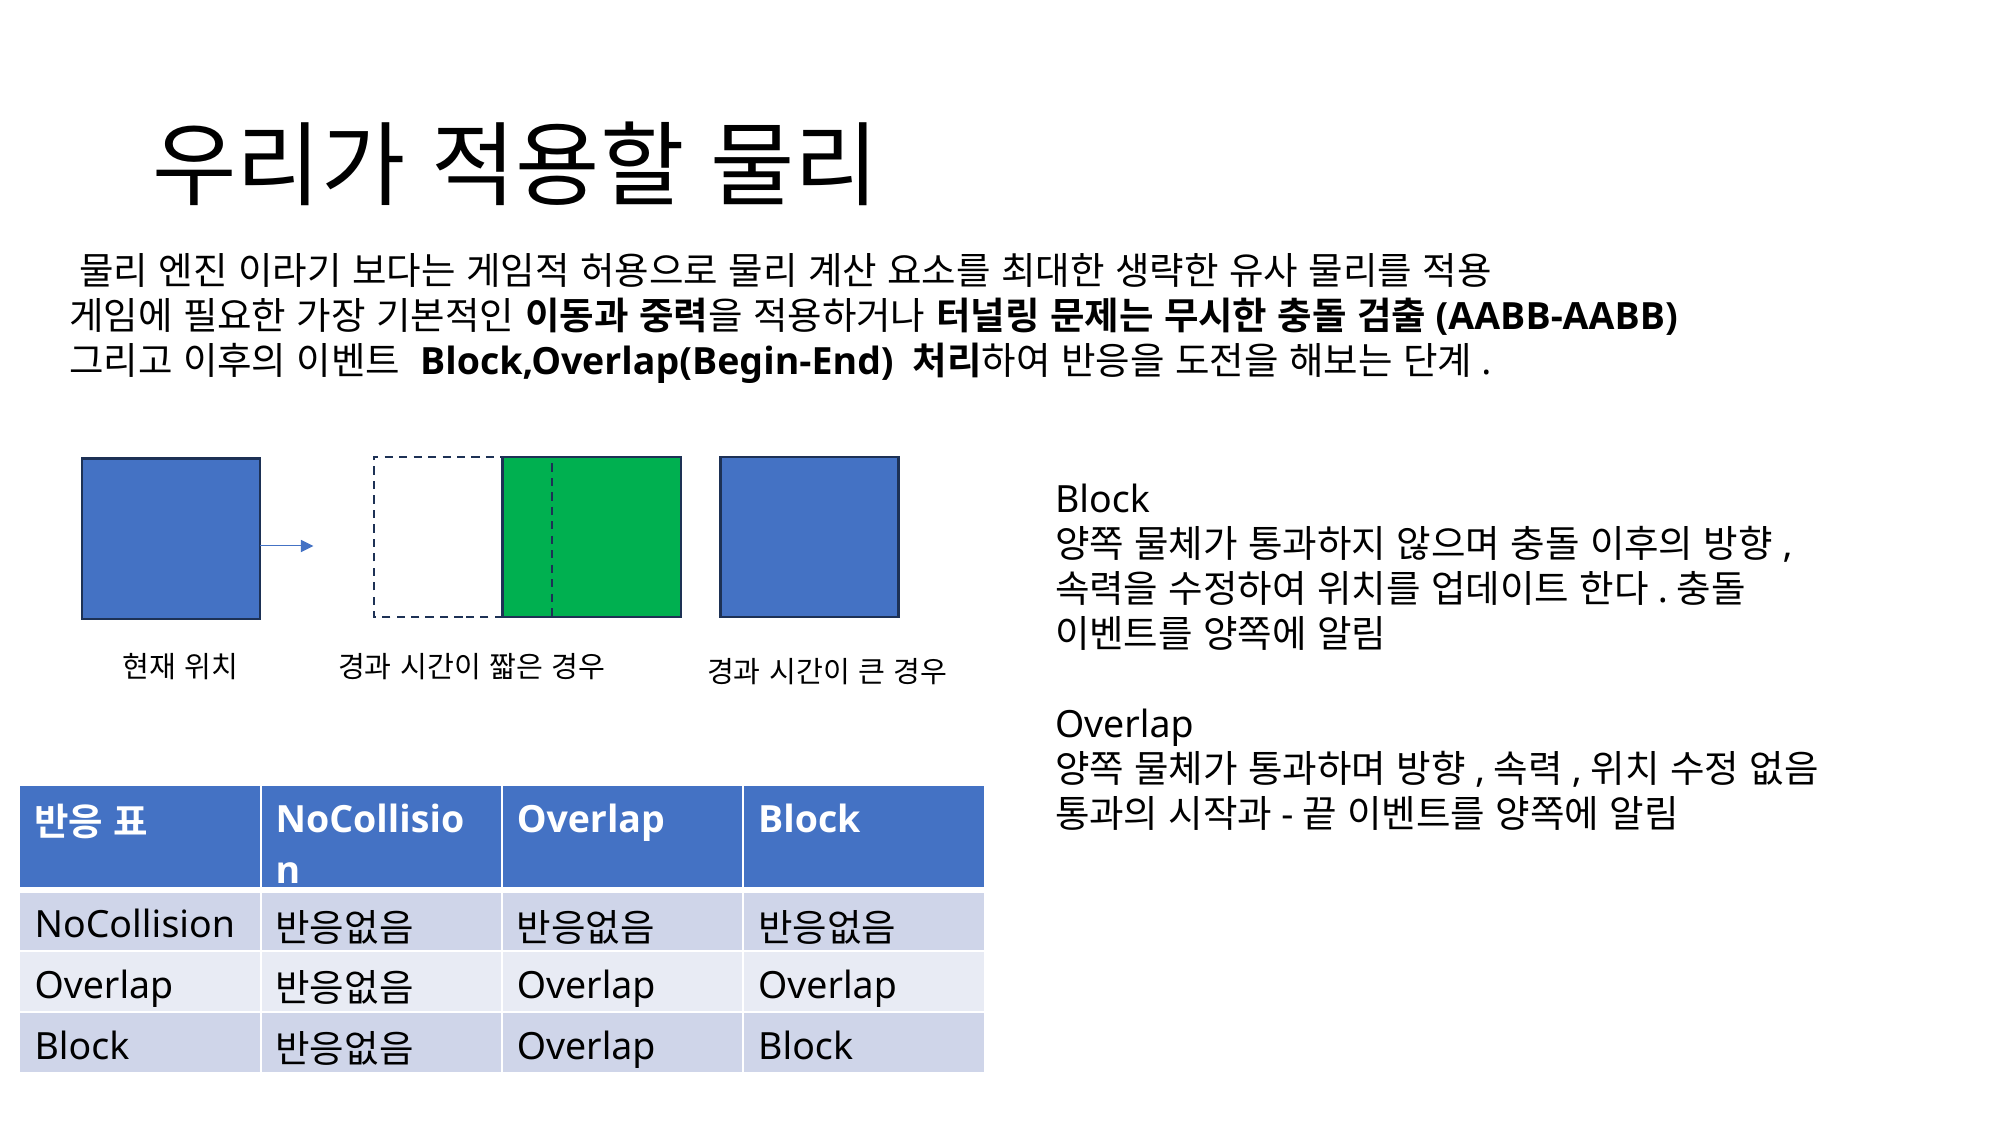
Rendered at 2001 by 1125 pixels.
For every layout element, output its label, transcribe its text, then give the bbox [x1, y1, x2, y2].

table_cell 반응없음 [262, 1013, 501, 1072]
table_header NoCollision [262, 786, 501, 887]
text_box Block 양쪽 물체가 통과하지 않으며 충돌 이후의 방향,속력을 수정하여 위치를 업데이트 한다.충돌 이벤트를 양쪽에 알림 Overlap 양쪽 물체가 통과하며 방향,속력,위치 수정 없음 통과의 시작과-끝 이벤트를 양쪽에 알림 [1040, 467, 1881, 888]
table_cell Overlap [20, 952, 260, 1011]
text_box [81, 457, 261, 620]
table_cell Overlap [503, 1013, 742, 1072]
table_cell Block [744, 1013, 984, 1072]
table_cell 반응없음 [503, 893, 742, 950]
text_box [373, 456, 553, 618]
table_cell 반응없음 [262, 893, 501, 950]
text_box 물리 엔진 이라기 보다는 게임적 허용으로 물리 계산 요소를 최대한 생략한 유사 물리를 적용 게임에 필요한 가장 기본적인 이동과 중력을 적용하거나 터널링 문제는 무시한 충돌 검출(AABB-AABB) 그리고 이후의 이벤트 Block,Overlap(Begin-End) 처리하여 반응을 도전을 해보는 단계. [34, 239, 1896, 389]
table_cell 반응없음 [744, 893, 984, 950]
table_cell Overlap [503, 952, 742, 1011]
table_cell Block [20, 1013, 260, 1072]
title 우리가 적용할 물리 [137, 59, 1863, 239]
table_header Overlap [503, 786, 742, 887]
text_box [552, 456, 682, 618]
table_header 반응 표 [20, 786, 260, 887]
table_header Block [744, 786, 984, 887]
table_cell Overlap [744, 952, 984, 1011]
table_cell NoCollision [20, 893, 260, 950]
text_box 현재 위치 [107, 640, 254, 691]
text_box 경과 시간이 큰 경우 [692, 646, 1001, 696]
text_box [719, 456, 900, 618]
table_cell 반응없음 [262, 952, 501, 1011]
text_box 경과 시간이 짧은 경우 [323, 640, 681, 691]
